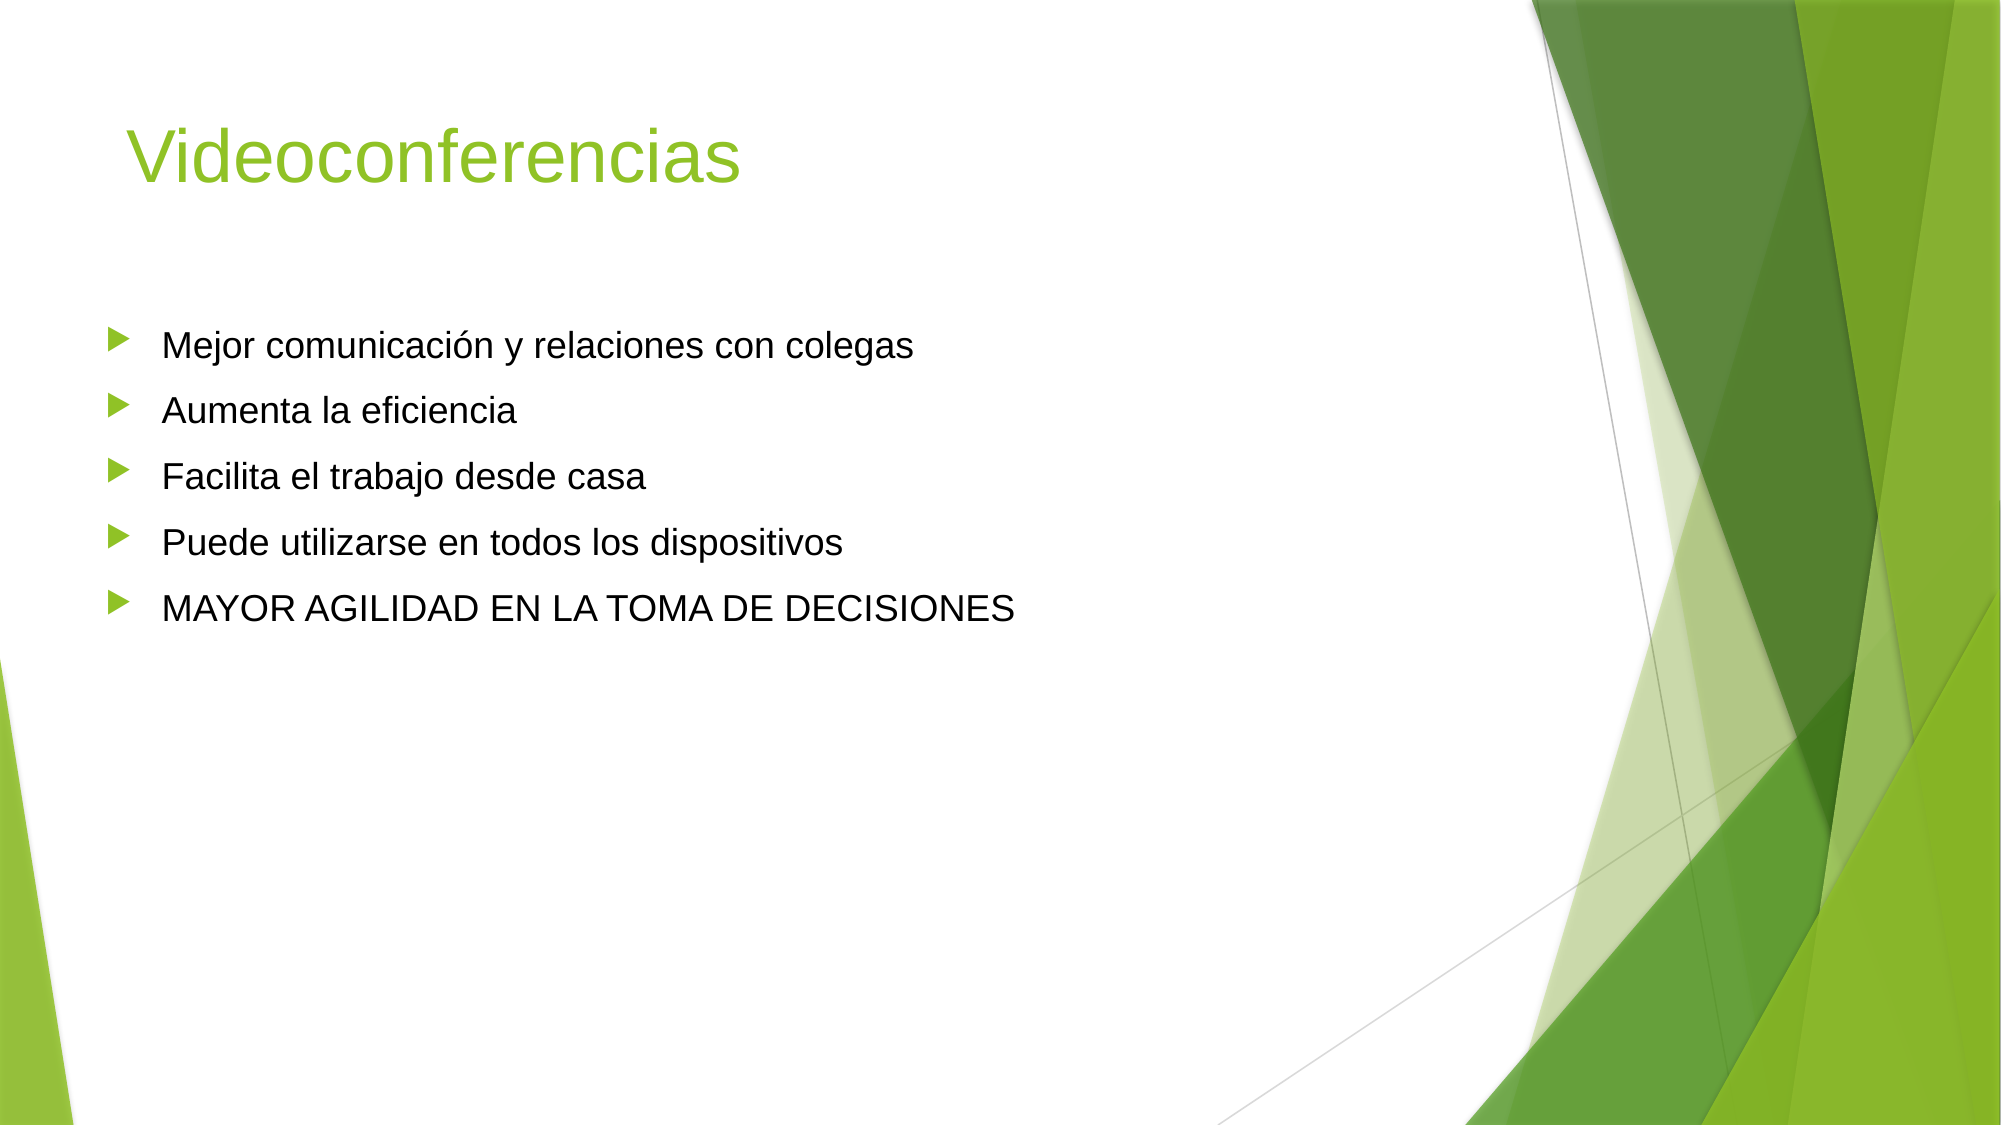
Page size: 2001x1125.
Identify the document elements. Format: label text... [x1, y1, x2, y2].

title Videoconferencias [111, 99, 1522, 251]
list Mejor comunicación y relaciones con colegas Aumenta la eficiencia Facilita el trabajo desde casa Puede utilizarse en todos los dispositivos MAYOR AGILIDAD EN LA TOMA DE DECISIONES [90, 313, 1501, 950]
